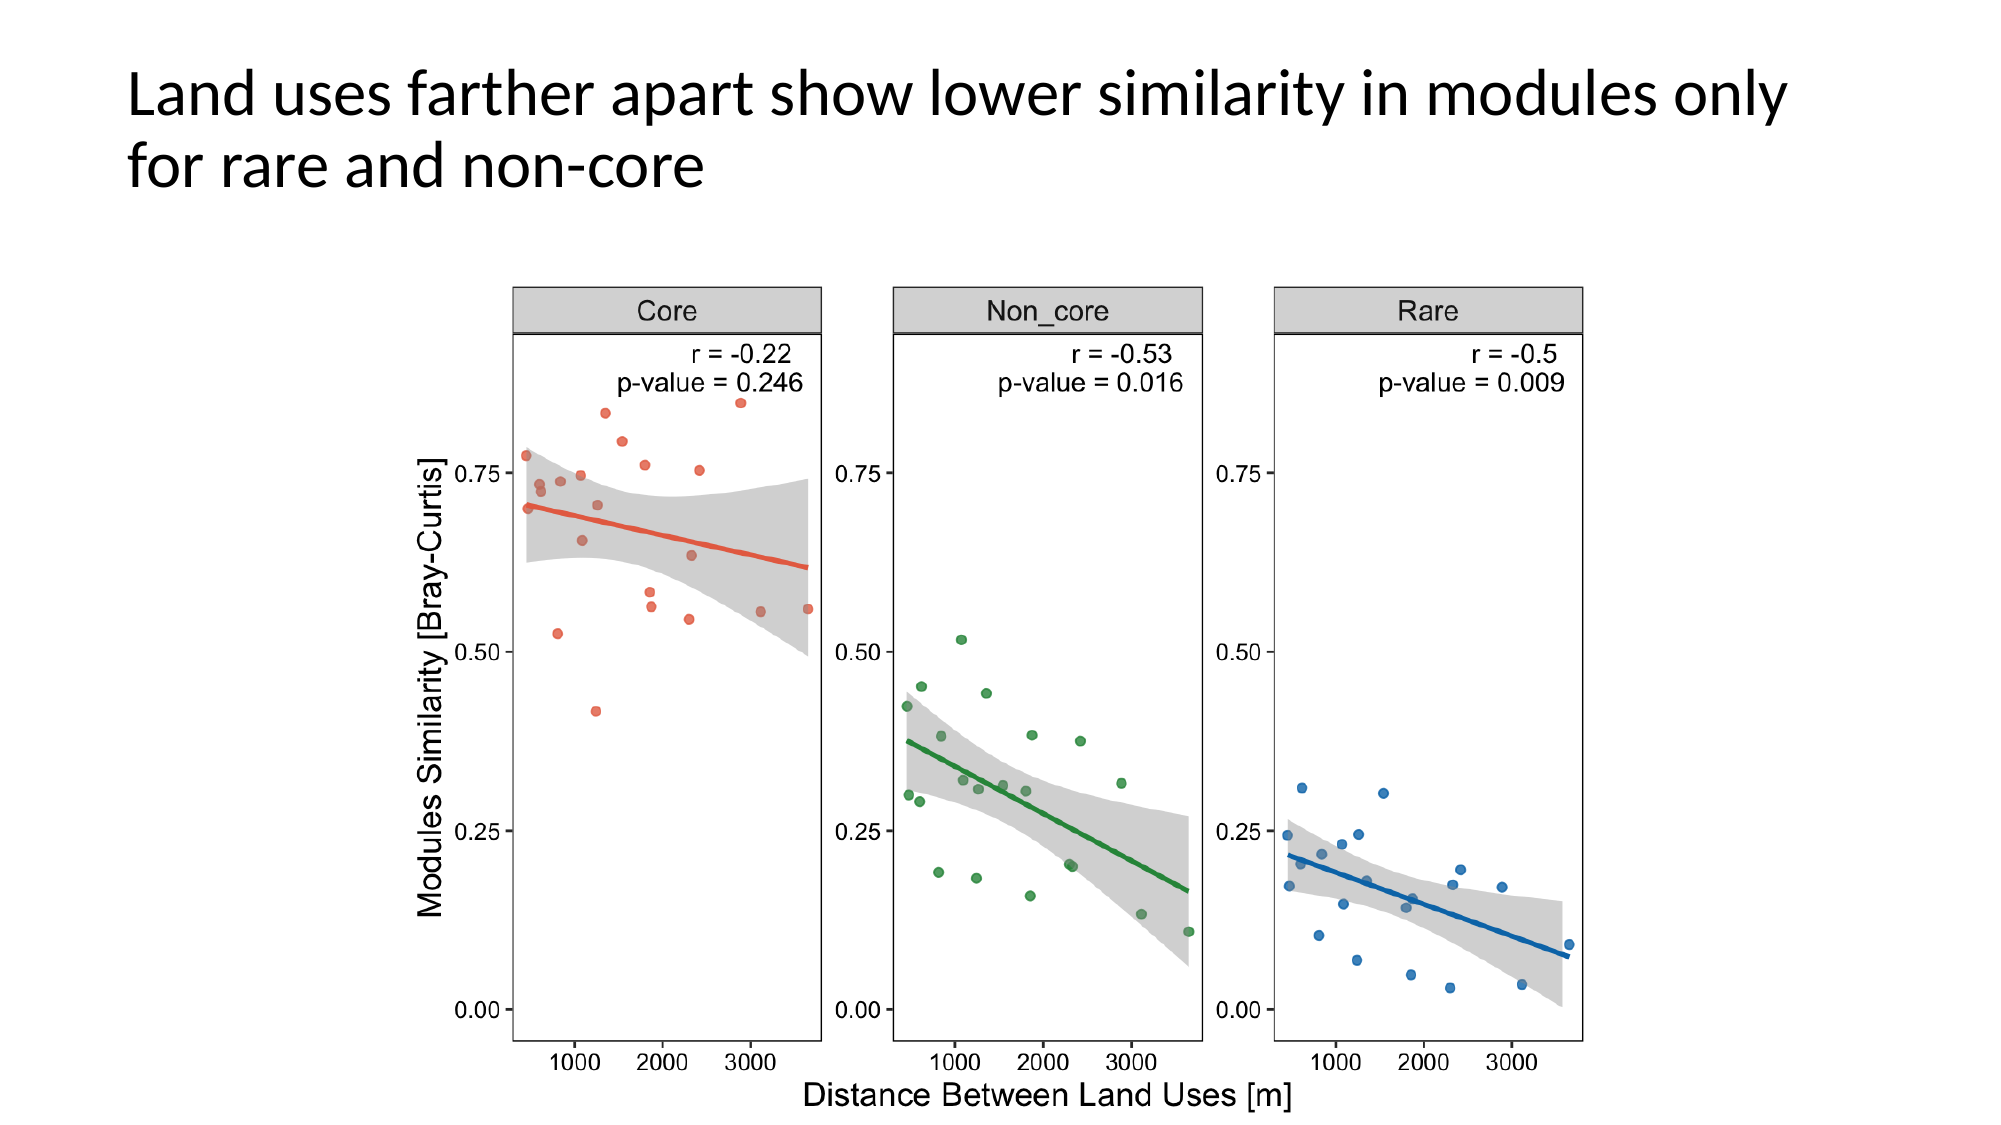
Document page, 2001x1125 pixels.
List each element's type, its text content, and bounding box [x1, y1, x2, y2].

title Land uses farther apart show lower similarity in modules only for rare and non-core [112, 46, 1838, 215]
picture [403, 273, 1597, 1125]
